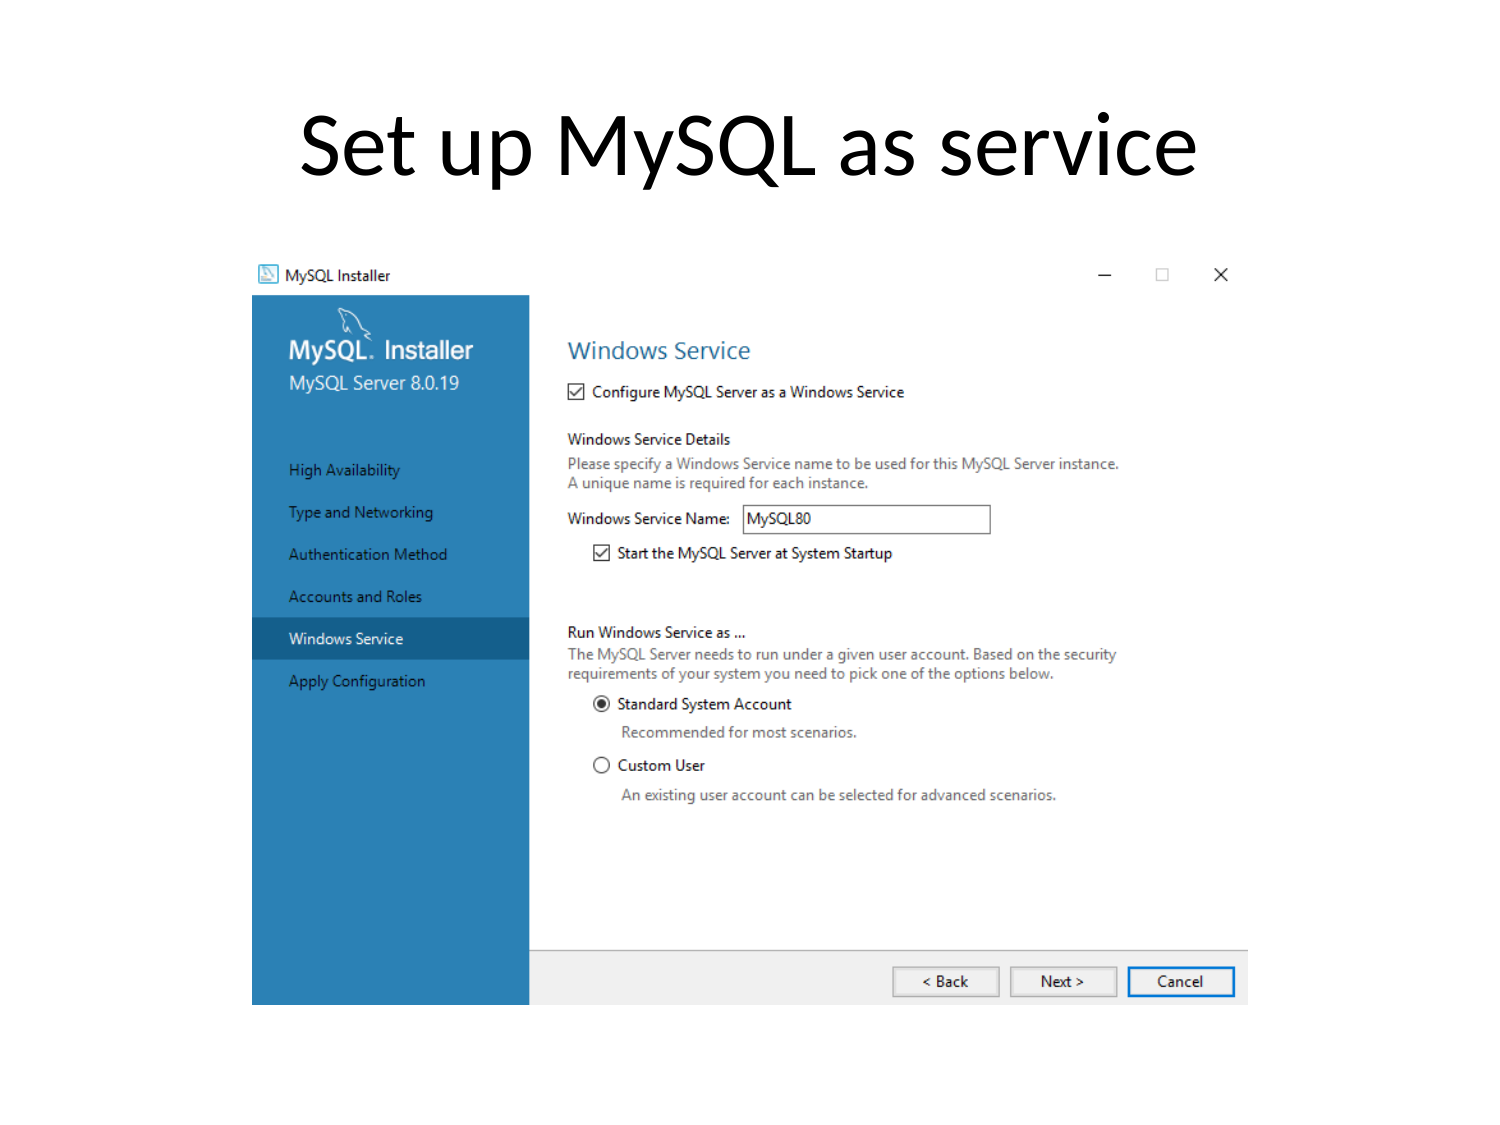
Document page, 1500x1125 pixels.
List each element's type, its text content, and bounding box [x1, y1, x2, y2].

title Set up MySQL as service [75, 45, 1425, 233]
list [252, 262, 1248, 1006]
